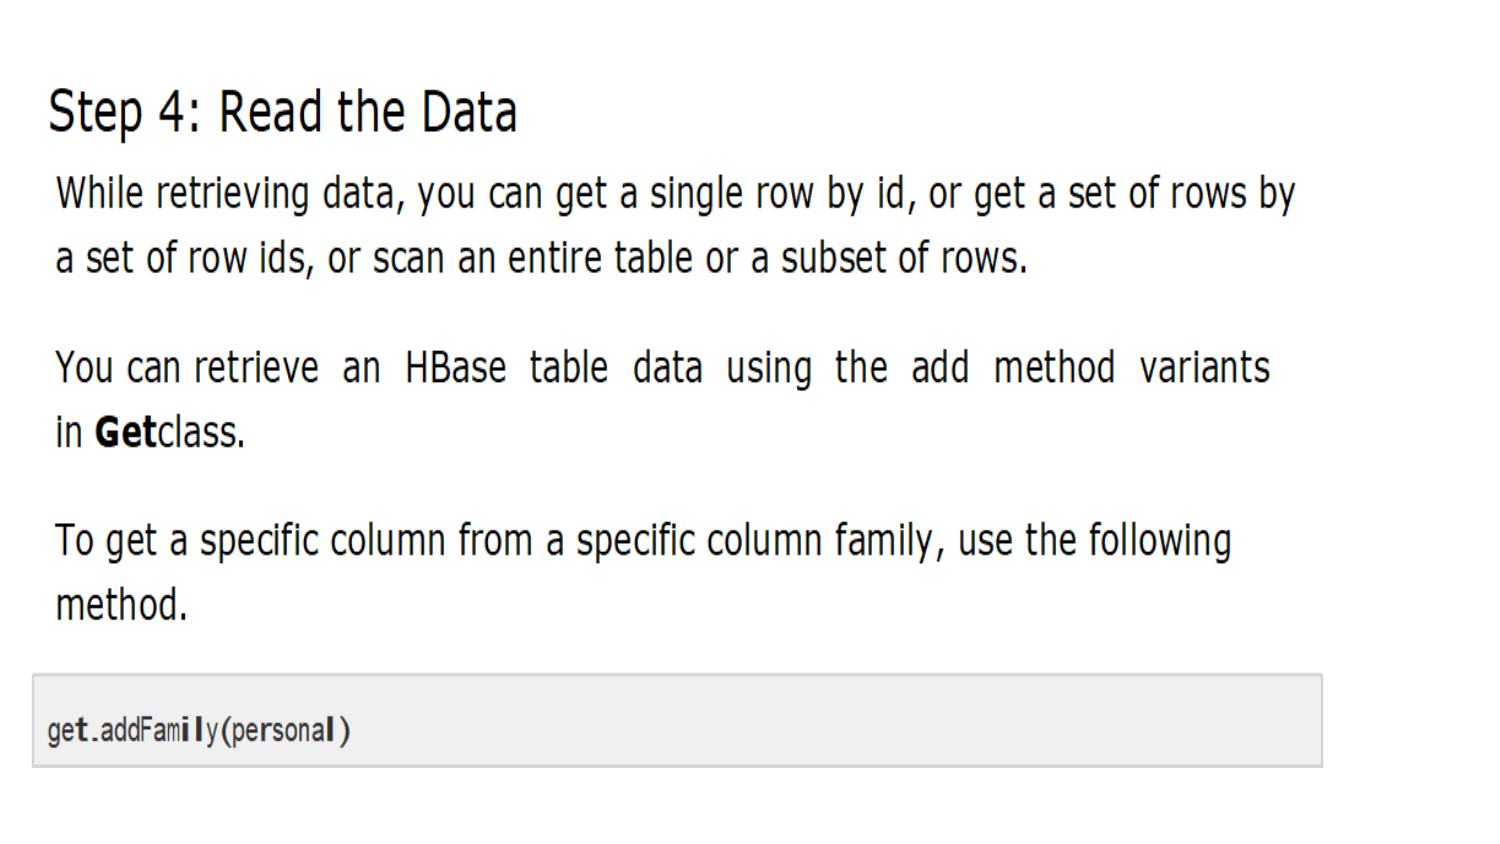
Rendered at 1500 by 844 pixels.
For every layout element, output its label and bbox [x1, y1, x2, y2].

picture [0, 72, 1500, 769]
